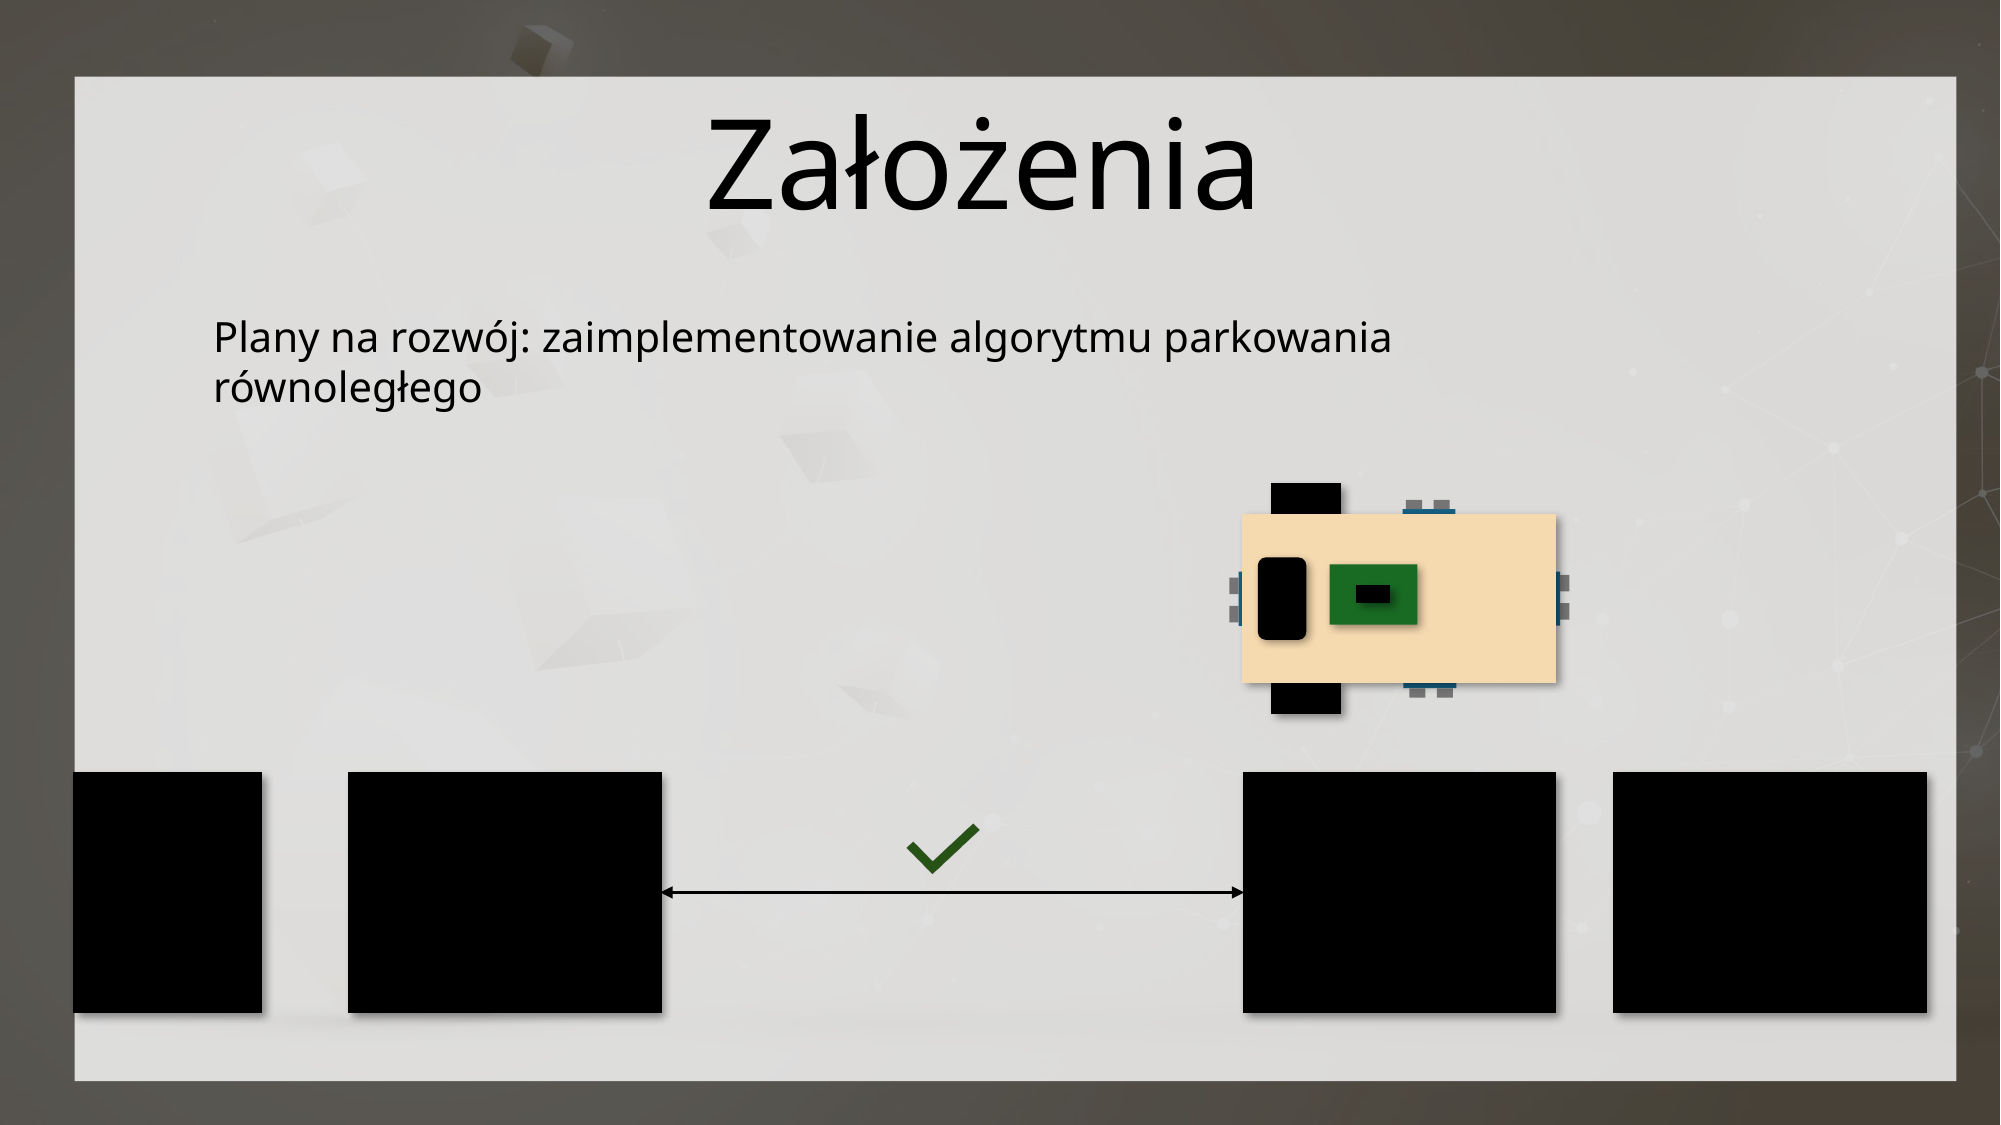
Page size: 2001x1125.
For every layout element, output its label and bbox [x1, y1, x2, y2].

picture [0, 0, 2000, 1125]
text_box [1228, 484, 1570, 713]
